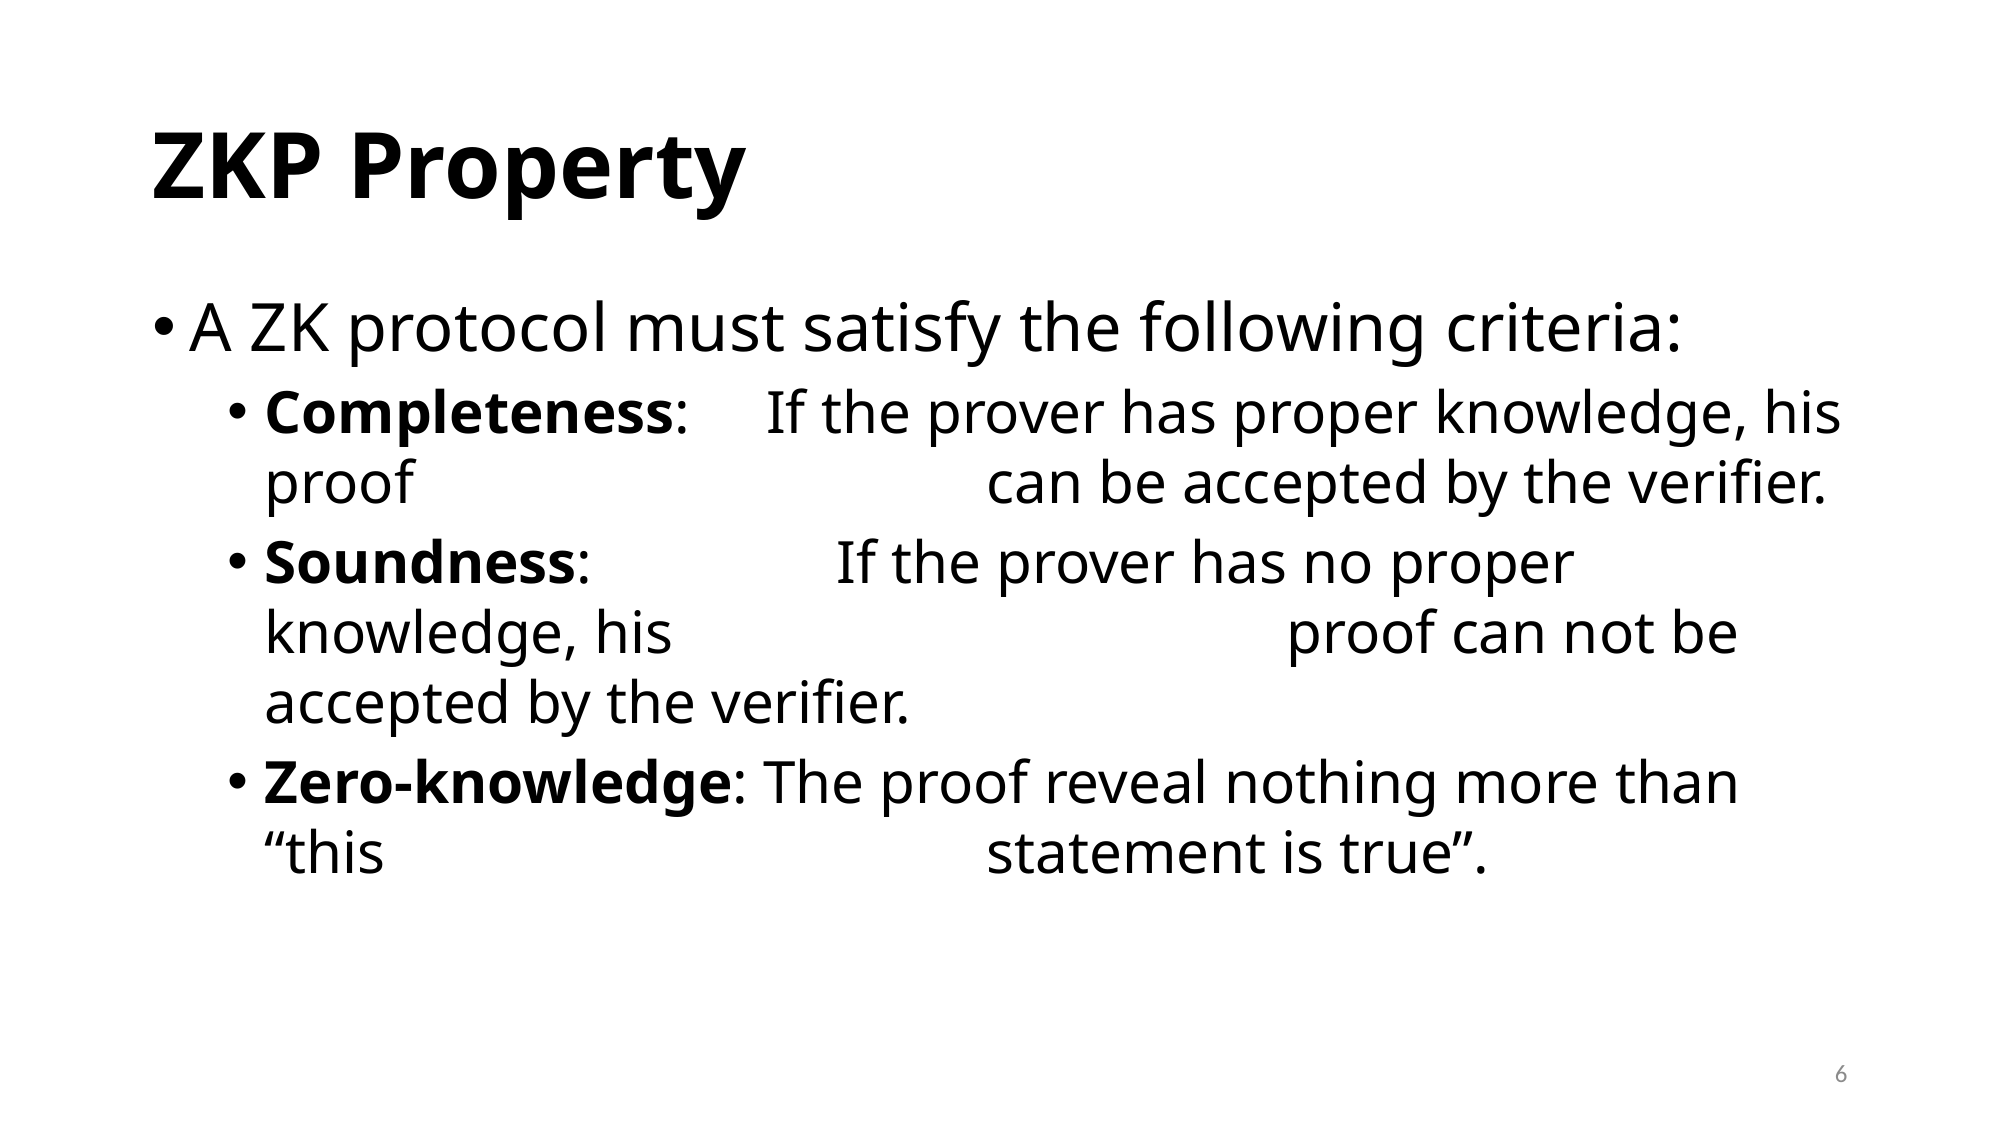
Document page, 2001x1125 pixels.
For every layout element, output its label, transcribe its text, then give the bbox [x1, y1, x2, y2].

slide_number 6 [1412, 1042, 1863, 1103]
title ZKP Property [137, 59, 1863, 277]
list A ZK protocol must satisfy the following criteria: Completeness: If the prover has proper knowledge, his proof can be accepted by the verifier. Soundness: If the prover has no proper knowledge, his proof can not be accepted by the verifier. Zero-knowledge: The proof reveal nothing more than “this statement is true”. [137, 277, 1863, 992]
